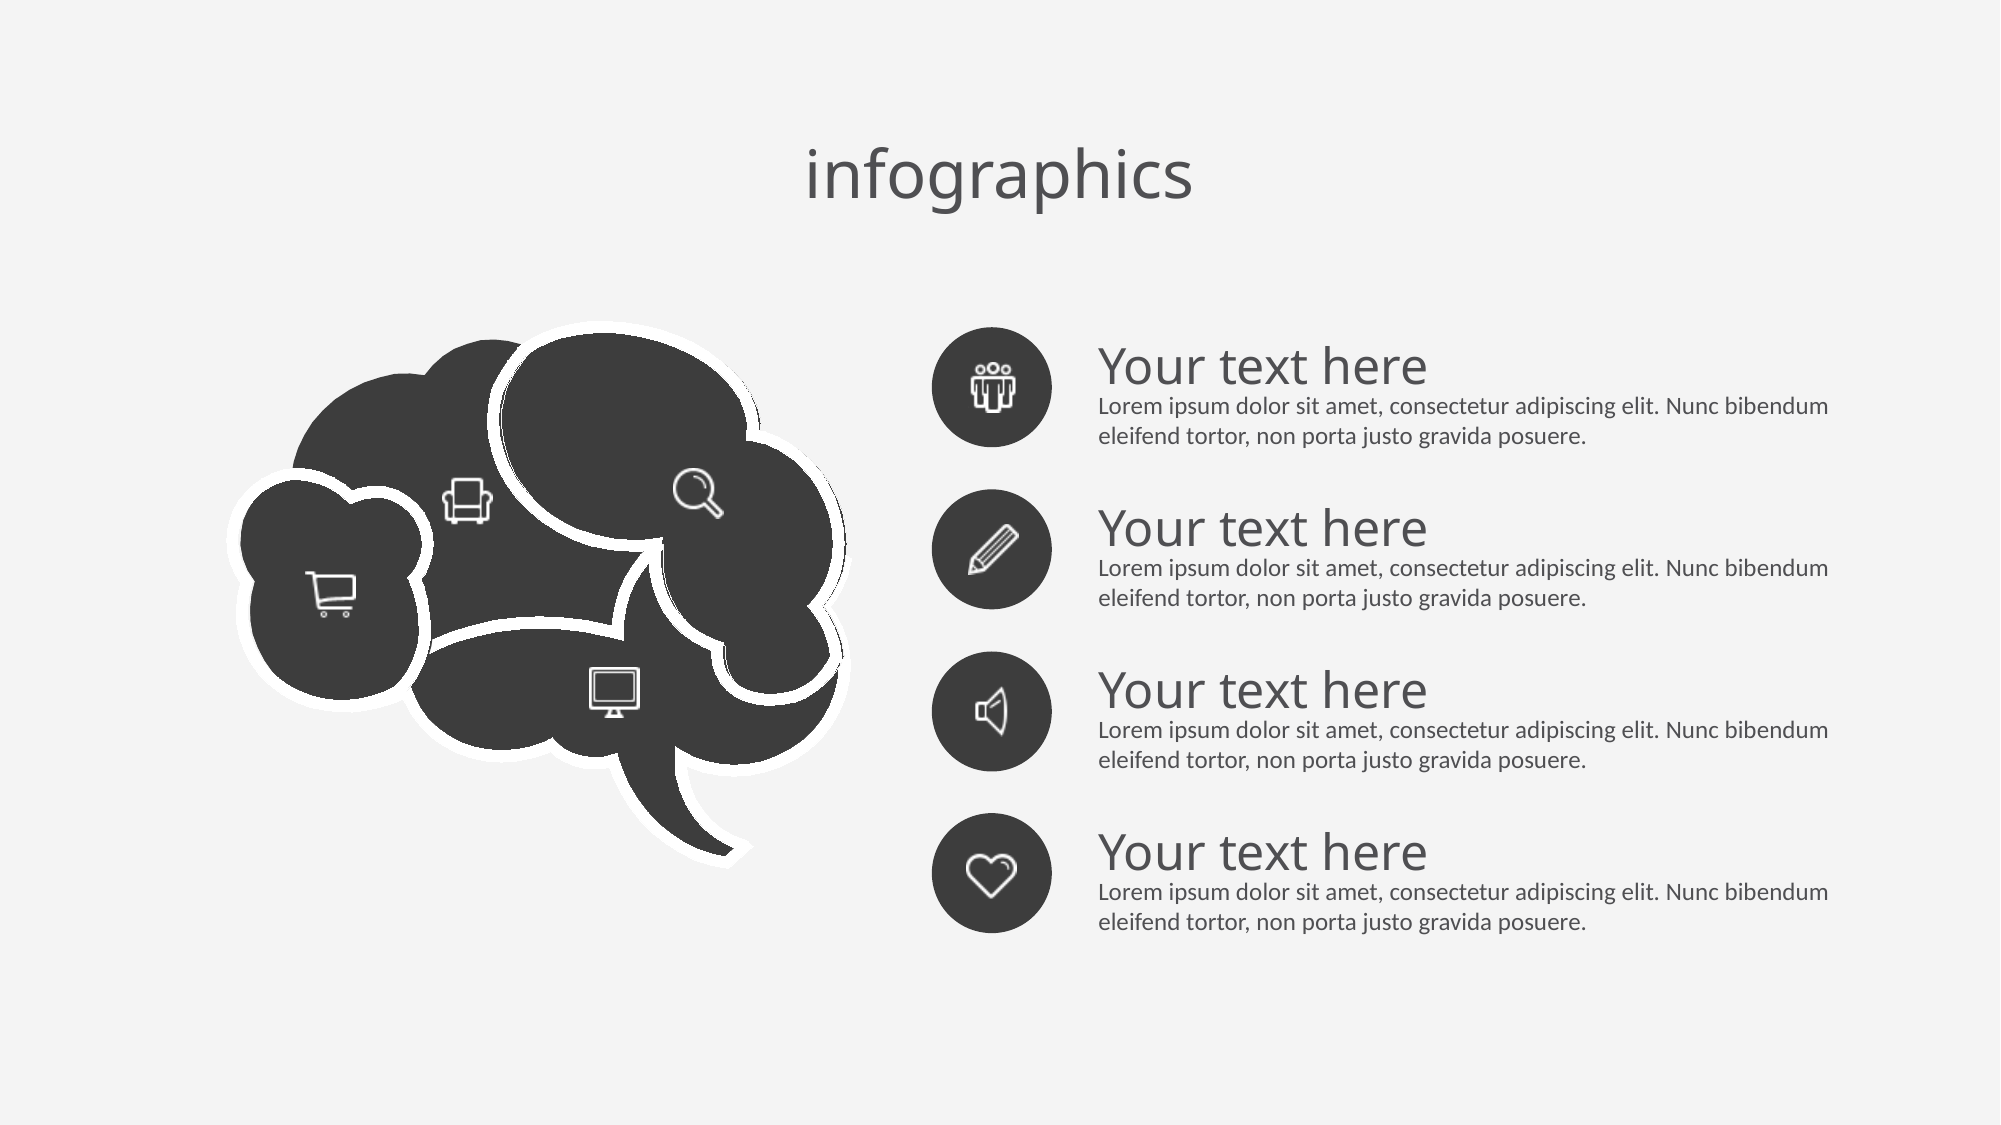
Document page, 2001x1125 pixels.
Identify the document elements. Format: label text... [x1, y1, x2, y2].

picture [442, 475, 493, 526]
text_box Your text here [1083, 651, 1892, 727]
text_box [226, 321, 852, 869]
picture [966, 851, 1017, 902]
picture [968, 362, 1019, 413]
text_box infographics [676, 124, 1324, 219]
text_box [930, 326, 1053, 449]
text_box Your text here [1083, 813, 1892, 888]
picture [673, 468, 724, 519]
text_box Lorem ipsum dolor sit amet, consectetur adipiscing elit. Nunc bibendum eleifend tortor, non porta justo gravida posuere. [1083, 565, 1892, 619]
text_box Lorem ipsum dolor sit amet, consectetur adipiscing elit. Nunc bibendum eleifend tortor, non porta justo gravida posuere. [1083, 888, 1892, 943]
text_box [930, 812, 1053, 935]
text_box [930, 650, 1053, 773]
text_box Lorem ipsum dolor sit amet, consectetur adipiscing elit. Nunc bibendum eleifend tortor, non porta justo gravida posuere. [1083, 402, 1892, 457]
text_box Your text here [1083, 327, 1892, 402]
picture [966, 686, 1017, 737]
text_box Your text here [1083, 489, 1892, 565]
picture [589, 667, 640, 718]
picture [968, 524, 1019, 575]
text_box [930, 488, 1053, 611]
picture [305, 570, 356, 621]
text_box Lorem ipsum dolor sit amet, consectetur adipiscing elit. Nunc bibendum eleifend tortor, non porta justo gravida posuere. [1083, 727, 1892, 781]
